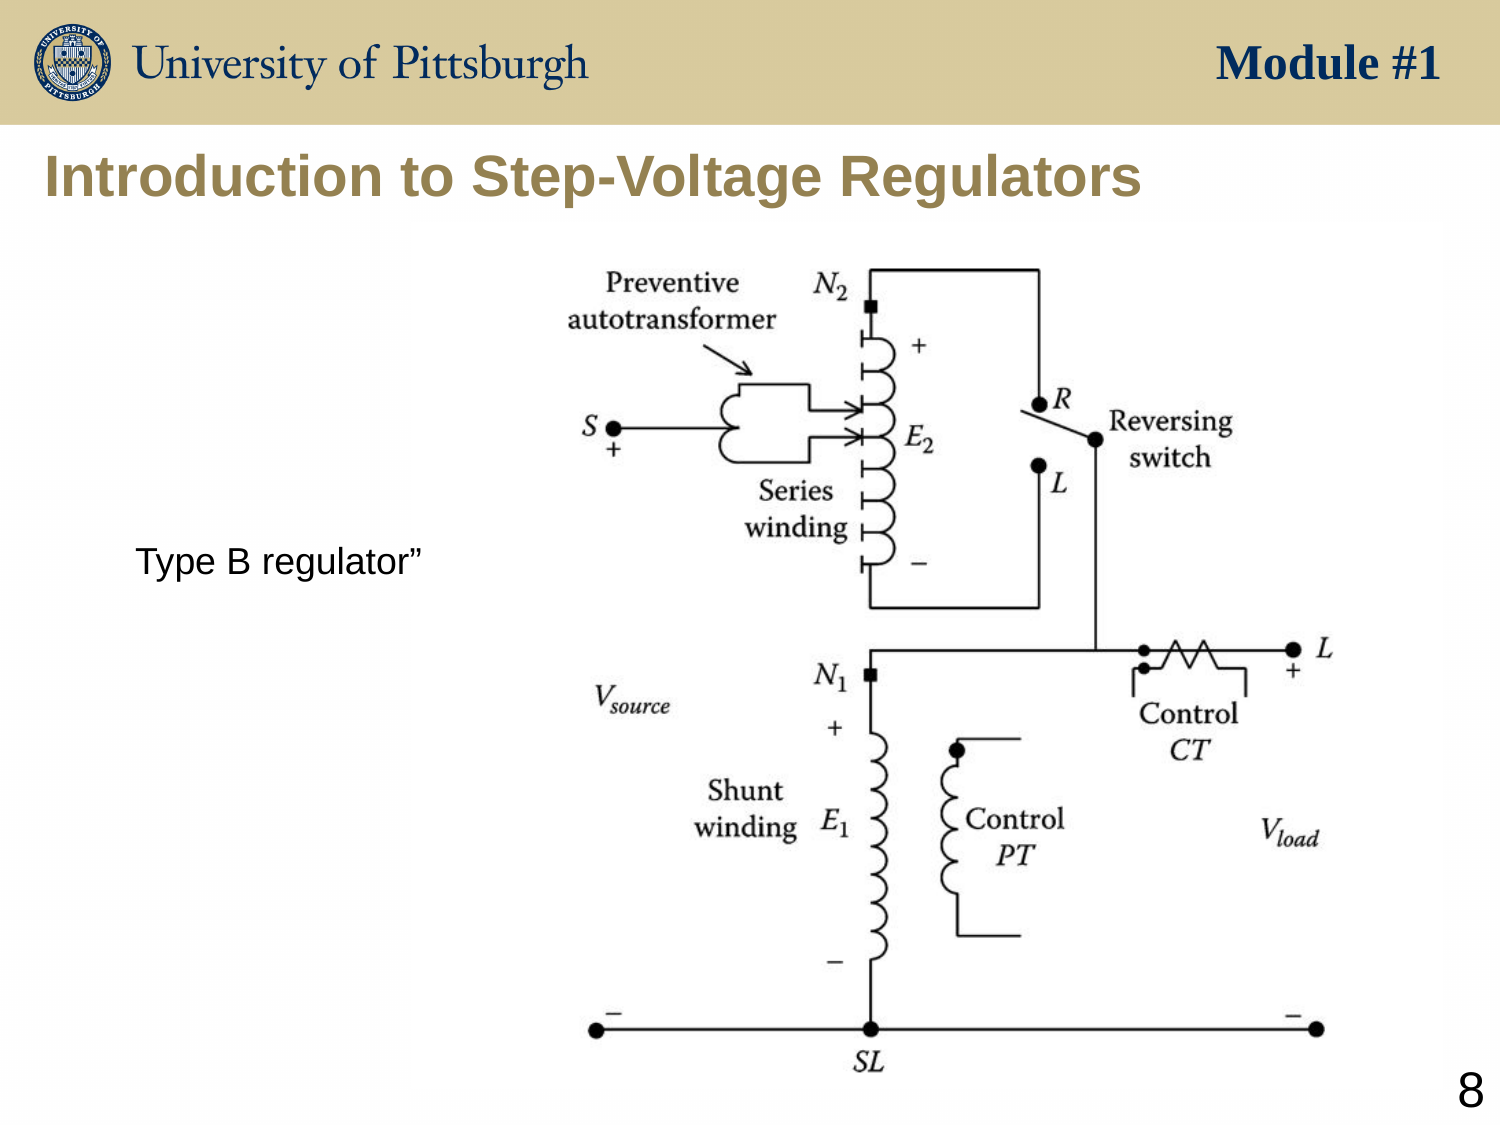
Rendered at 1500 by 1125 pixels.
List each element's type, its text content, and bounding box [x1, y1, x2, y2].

text_box Type B regulator” [45, 529, 405, 590]
text_box Module #1 [604, 22, 1457, 97]
slide_number 8 [1362, 1050, 1500, 1125]
picture [0, 1, 1500, 1125]
title Introduction to Step-Voltage Regulators [29, 125, 1500, 221]
